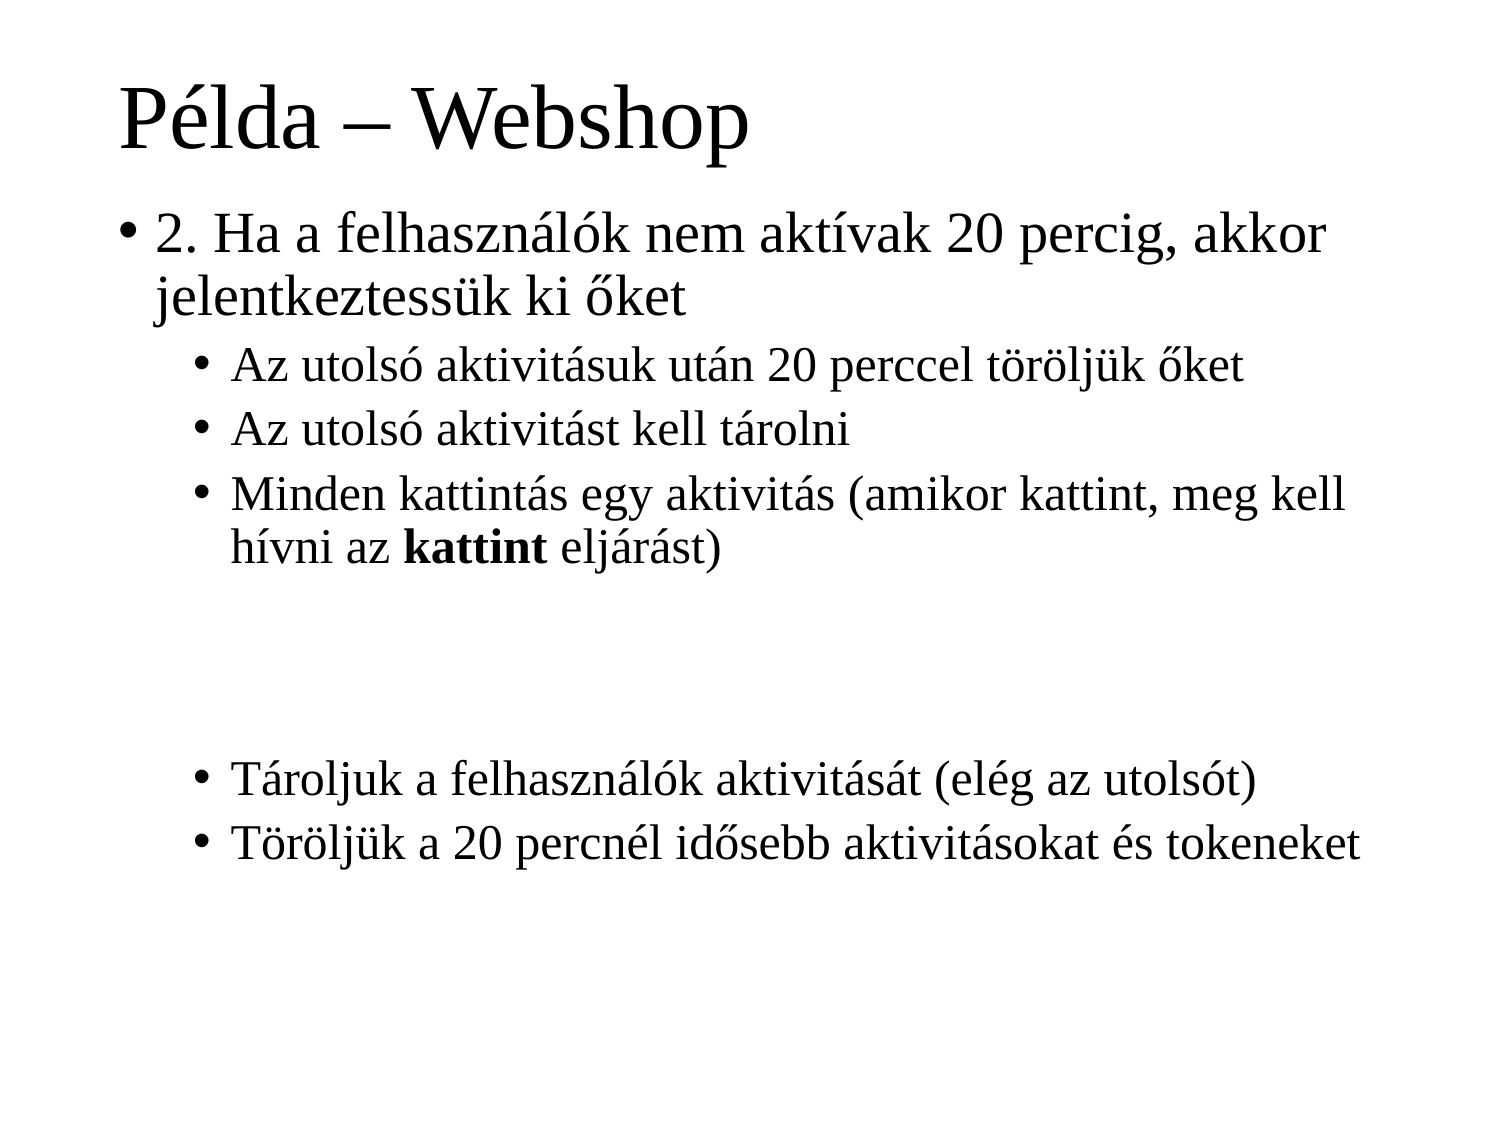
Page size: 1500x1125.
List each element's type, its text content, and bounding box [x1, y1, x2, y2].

list 2. Ha a felhasználók nem aktívak 20 percig, akkor jelentkeztessük ki őket Az utolsó aktivitásuk után 20 perccel töröljük őket Az utolsó aktivitást kell tárolni Minden kattintás egy aktivitás (amikor kattint, meg kell hívni az kattint eljárást) Tároljuk a felhasználók aktivitását (elég az utolsót) Töröljük a 20 percnél idősebb aktivitásokat és tokeneket [103, 194, 1397, 1014]
title Példa – Webshop [103, 59, 1397, 179]
